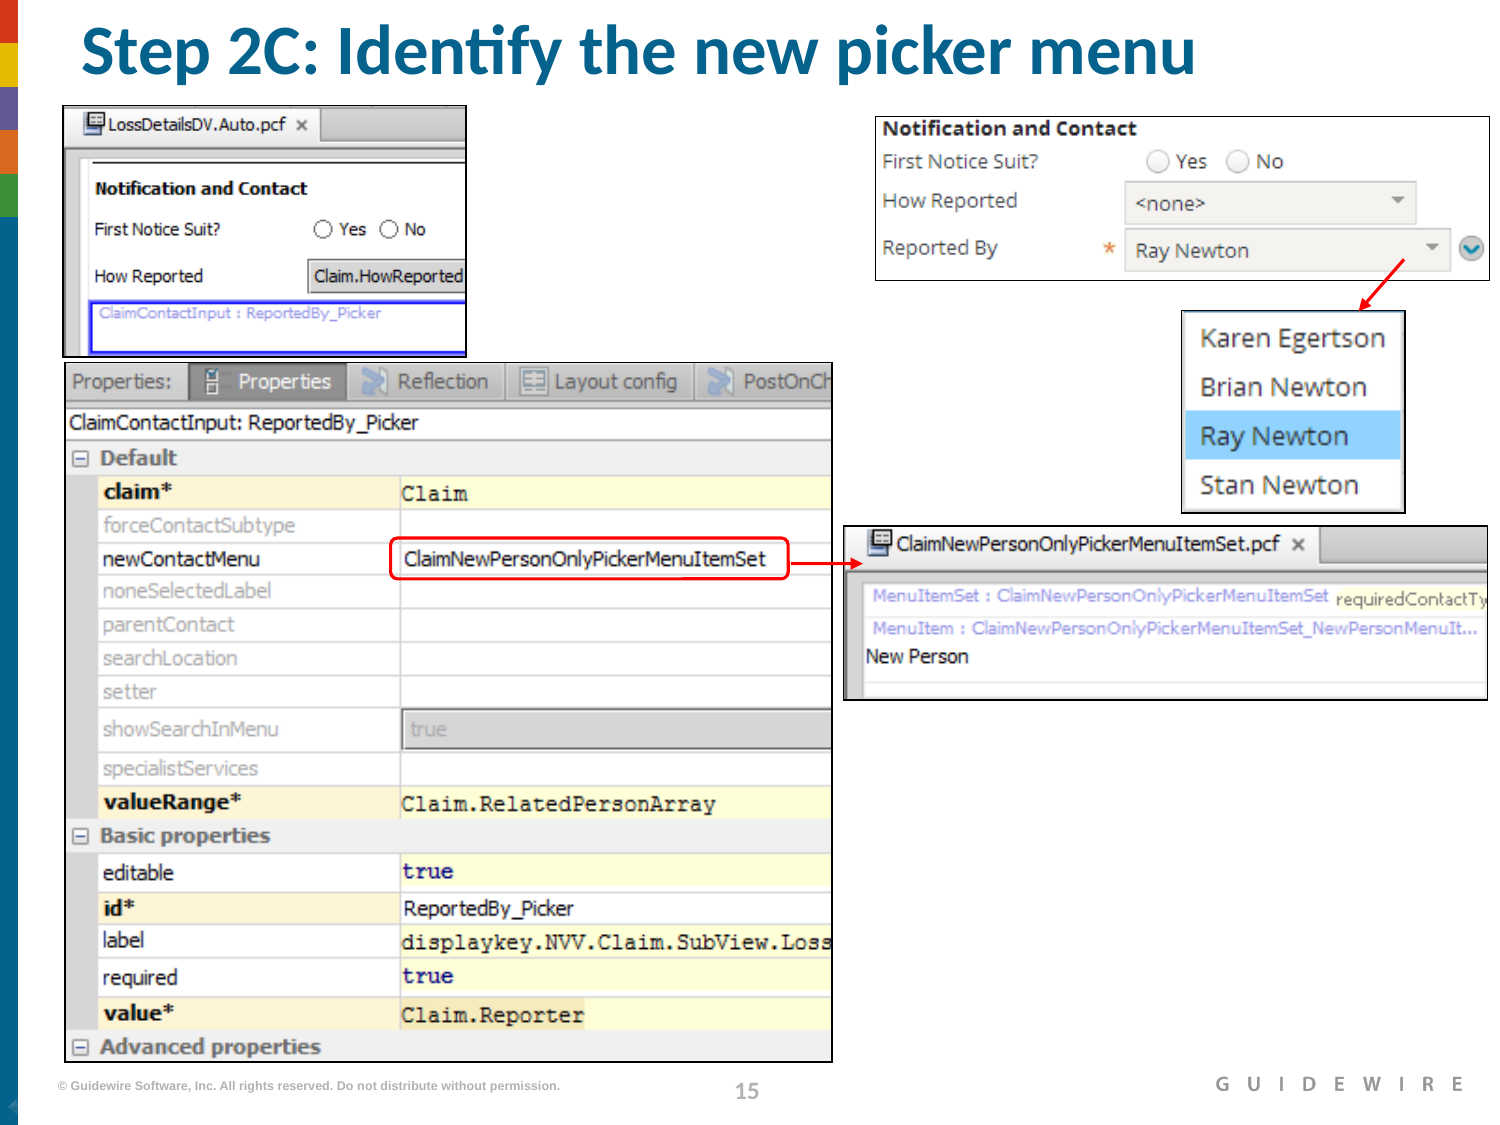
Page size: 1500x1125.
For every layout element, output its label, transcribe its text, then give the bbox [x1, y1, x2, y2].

picture [1215, 1073, 1480, 1096]
picture [875, 116, 1489, 280]
picture [65, 362, 832, 1062]
picture [63, 105, 466, 357]
picture [10, 1101, 18, 1111]
text_box [1359, 289, 1379, 309]
picture [1182, 310, 1405, 513]
picture [0, 0, 18, 216]
picture [843, 526, 1487, 700]
title Step 2C: Identify the new picker menu [81, 19, 1446, 142]
